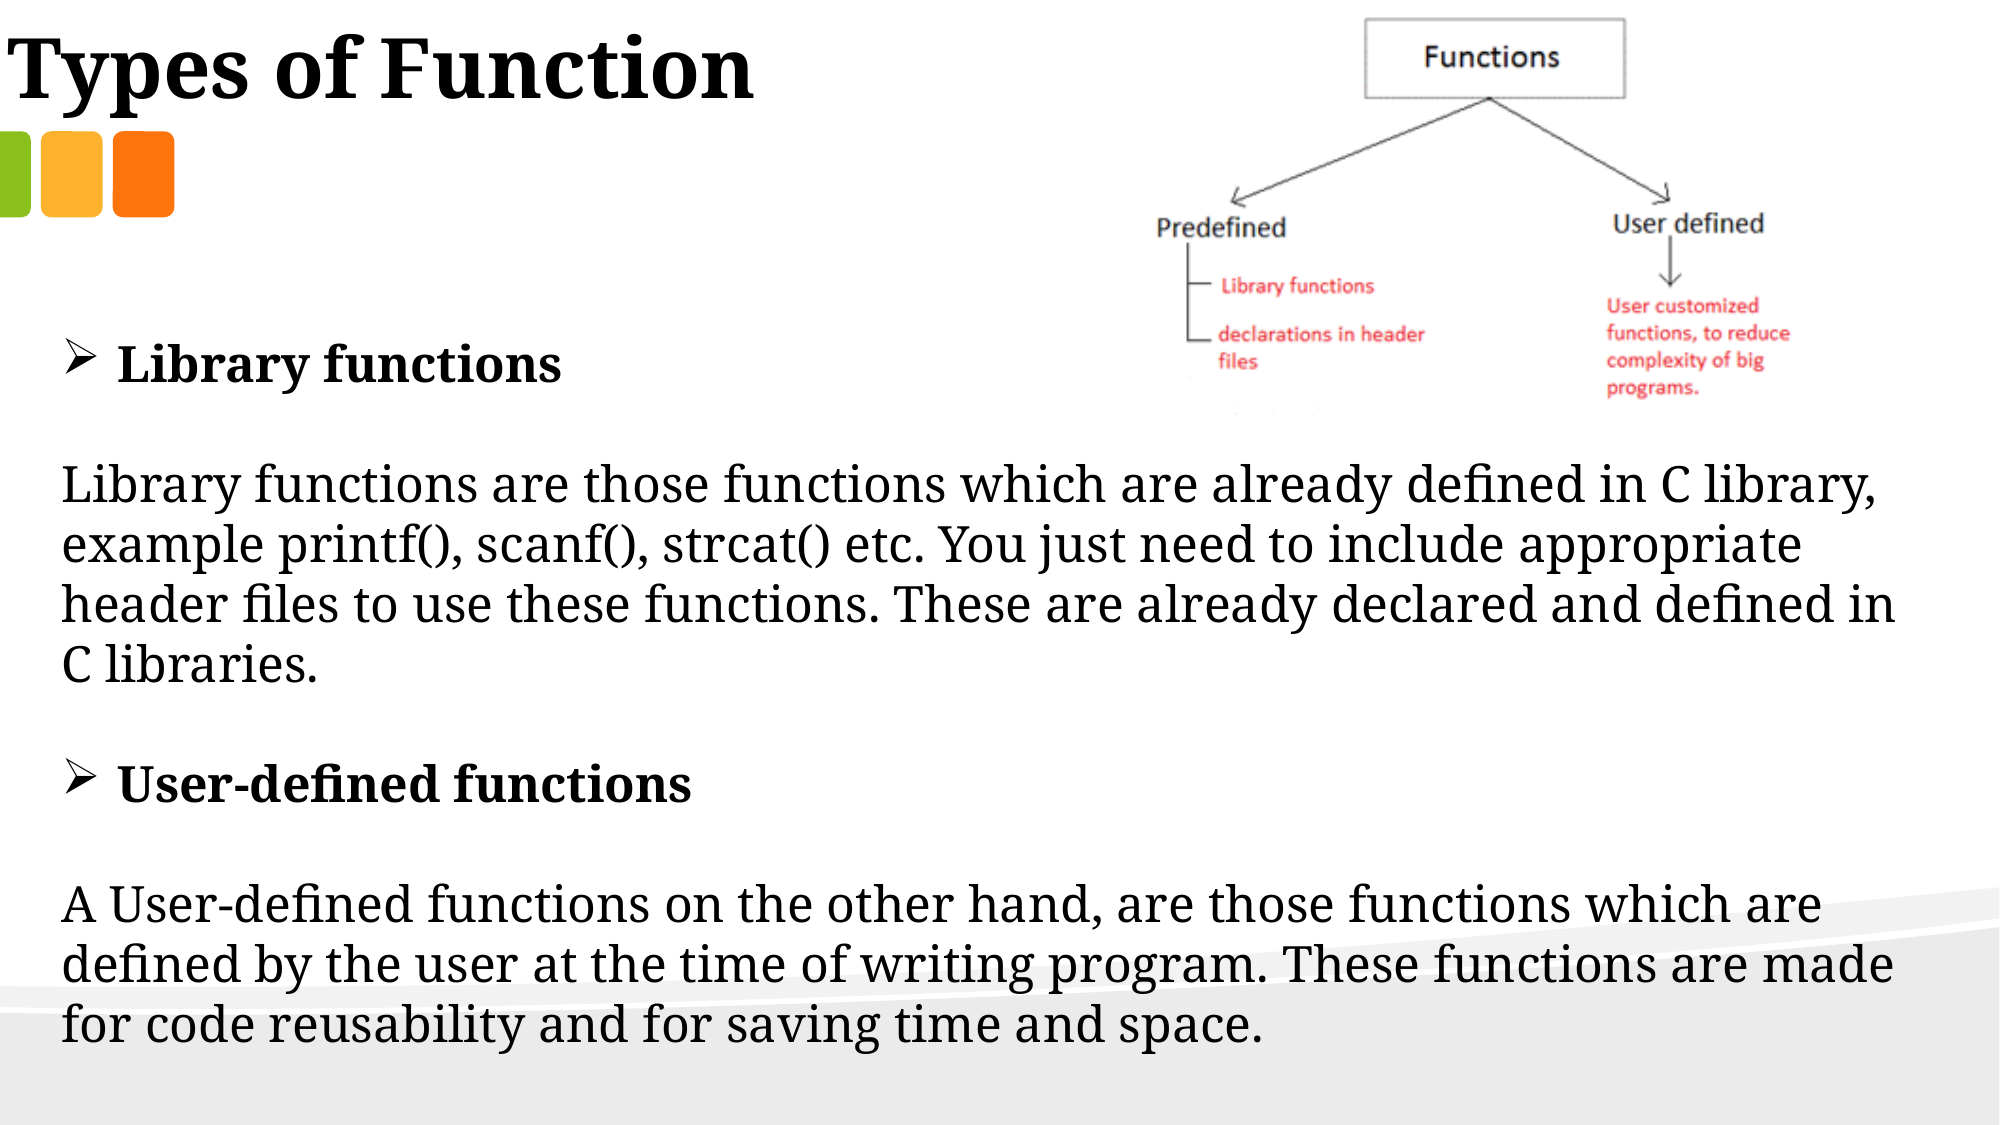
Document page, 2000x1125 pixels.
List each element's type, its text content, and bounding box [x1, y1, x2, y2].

text_box Types of Function [0, 0, 1543, 126]
picture [1086, 1, 1918, 437]
text_box Library functions Library functions are those functions which are already defined in C library, example printf(), scanf(), strcat() etc. You just need to include appropriate header files to use these functions. These are already declared and defined in C libraries. User-defined functions A User-defined functions on the other hand, are those functions which are defined by the user at the time of writing program. These functions are made for code reusability and for saving time and space. [46, 324, 1953, 1060]
